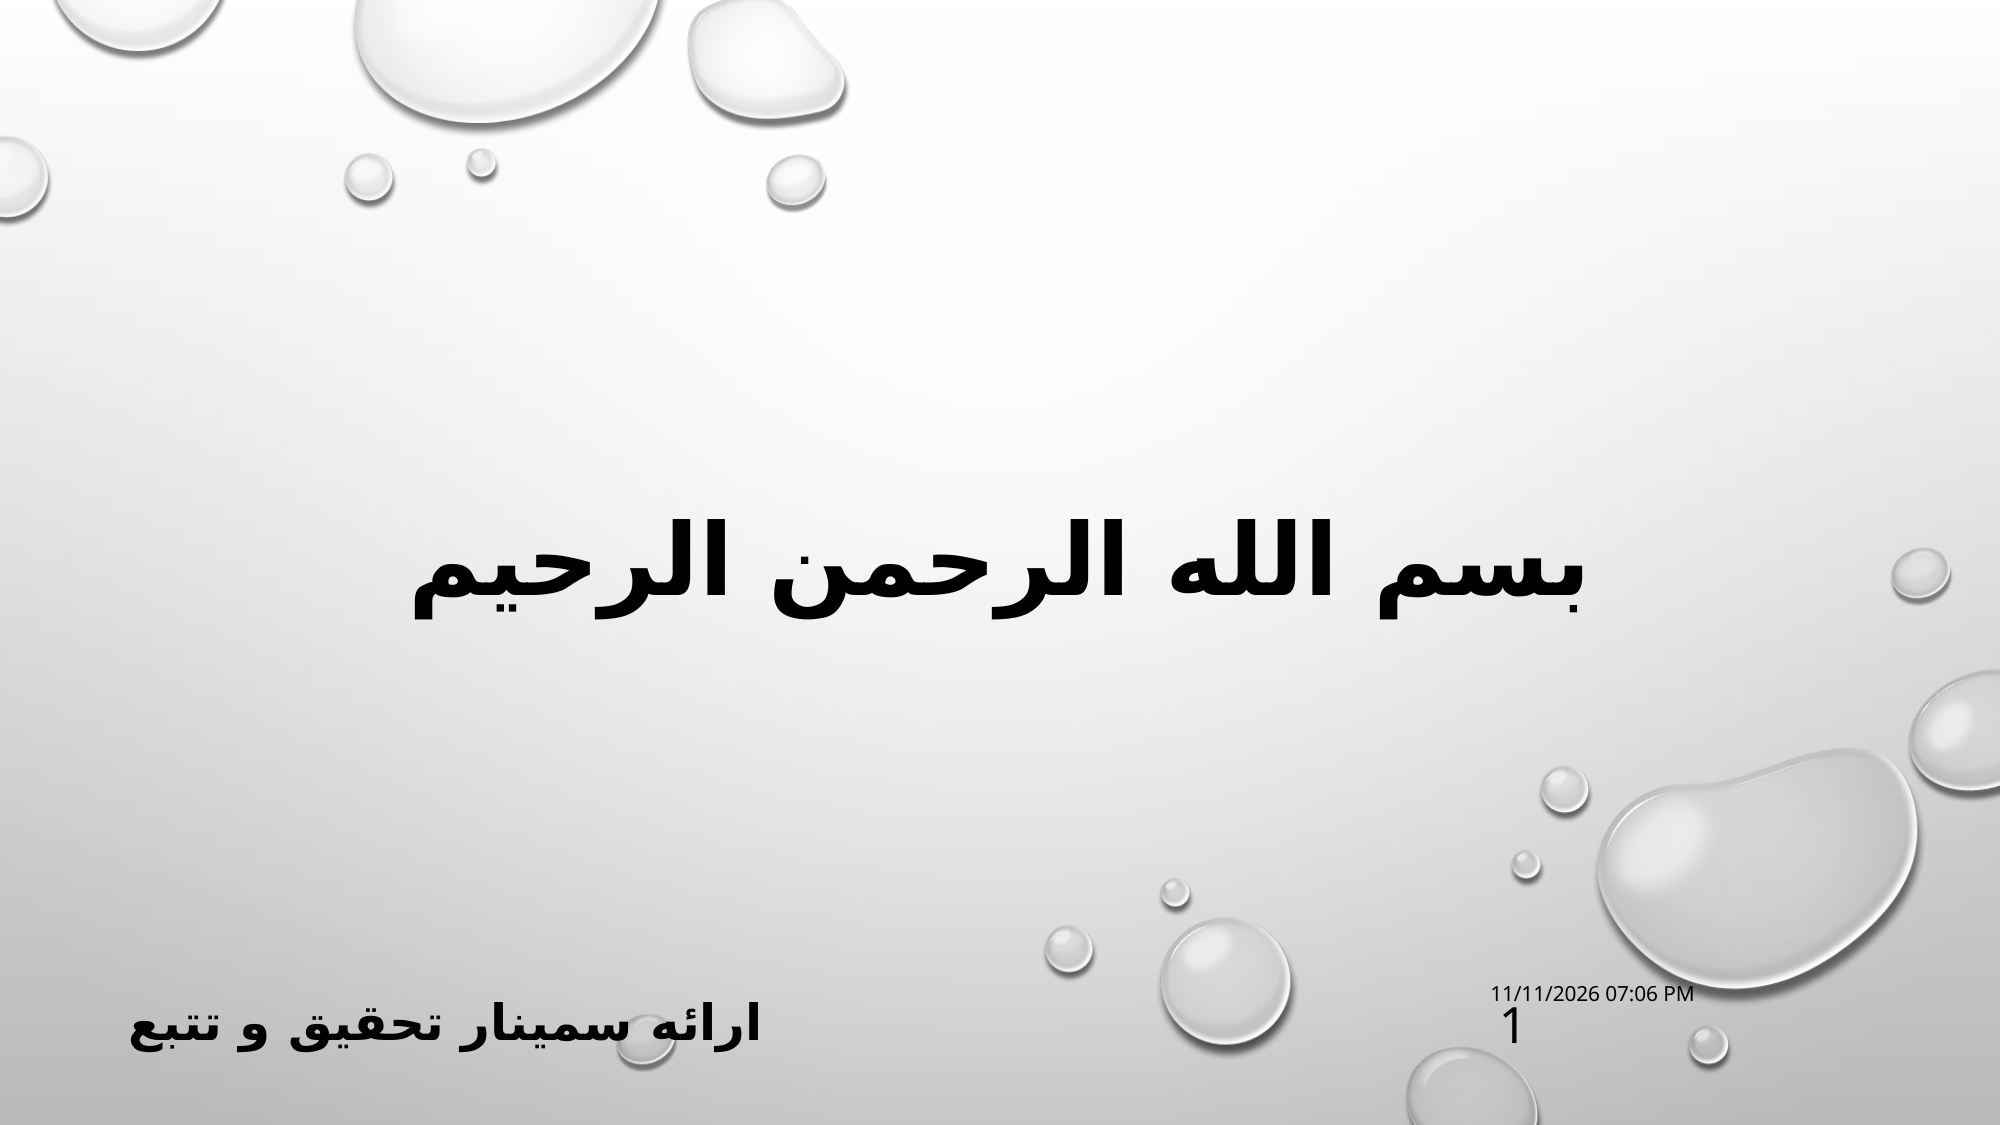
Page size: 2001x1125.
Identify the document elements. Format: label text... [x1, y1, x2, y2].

slide_number 08 اُكتبر 21 [1259, 965, 1710, 1025]
picture [0, 0, 2000, 1125]
slide_number 1 [1436, 997, 1543, 1058]
footer ارائه سمینار تحقیق و تتبع [113, 982, 1463, 1058]
title بسم الله الرحمن الرحیم [287, 213, 1713, 625]
